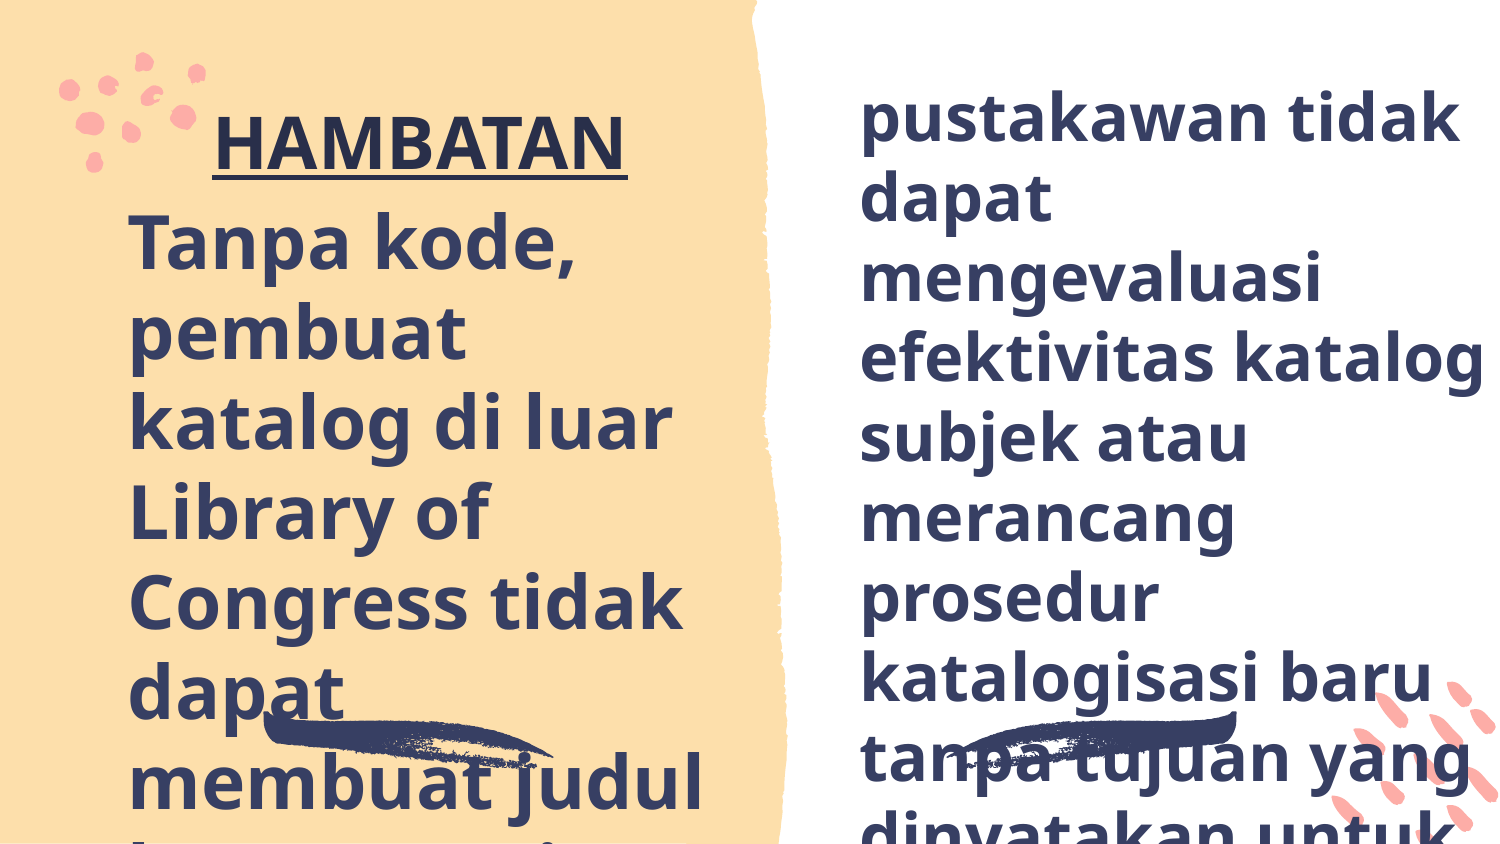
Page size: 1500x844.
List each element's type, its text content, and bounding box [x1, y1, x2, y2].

text_box pustakawan tidak dapat mengevaluasi efektivitas katalog subjek atau merancang prosedur katalogisasi baru tanpa tujuan yang dinyatakan untuk mengukur praktik yang ada. [844, 67, 1500, 844]
text_box HAMBATAN [77, 95, 763, 186]
text_box Tanpa kode, pembuat katalog di luar Library of Congress tidak dapat membuat judul baru sesuai kebutuhan. [112, 187, 728, 844]
